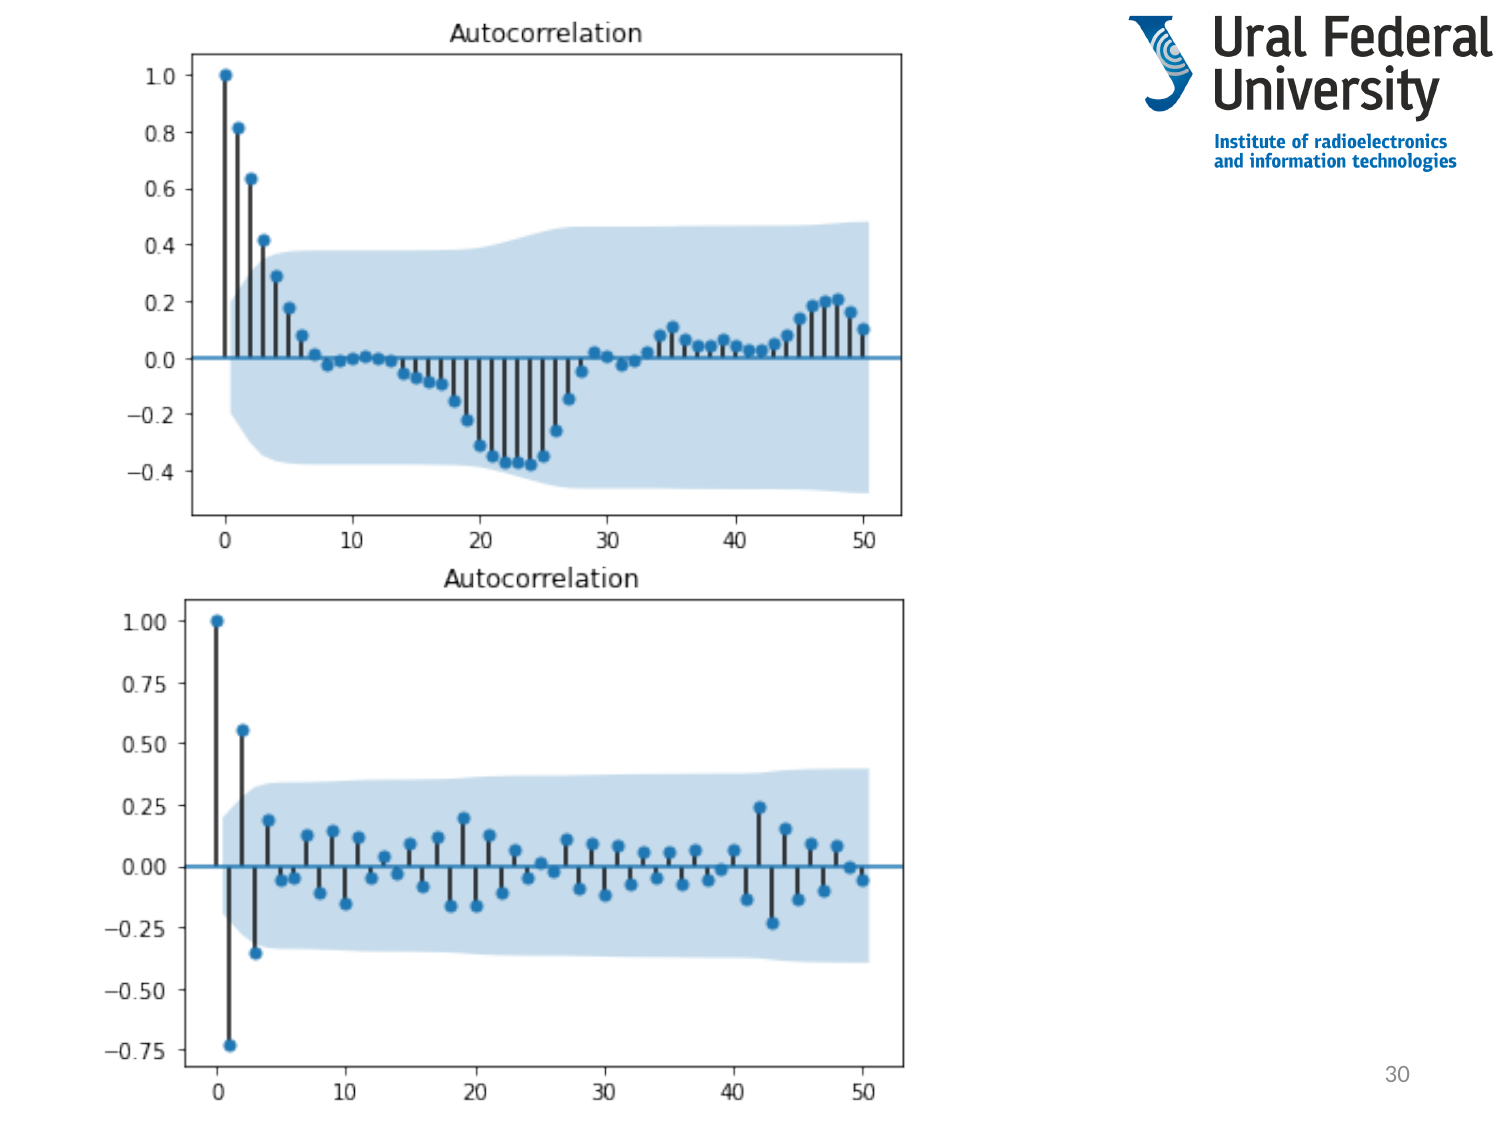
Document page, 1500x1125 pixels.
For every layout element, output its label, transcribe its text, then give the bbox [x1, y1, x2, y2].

picture [88, 7, 916, 1118]
slide_number 30 [1074, 1042, 1425, 1103]
picture [1127, 0, 1493, 177]
